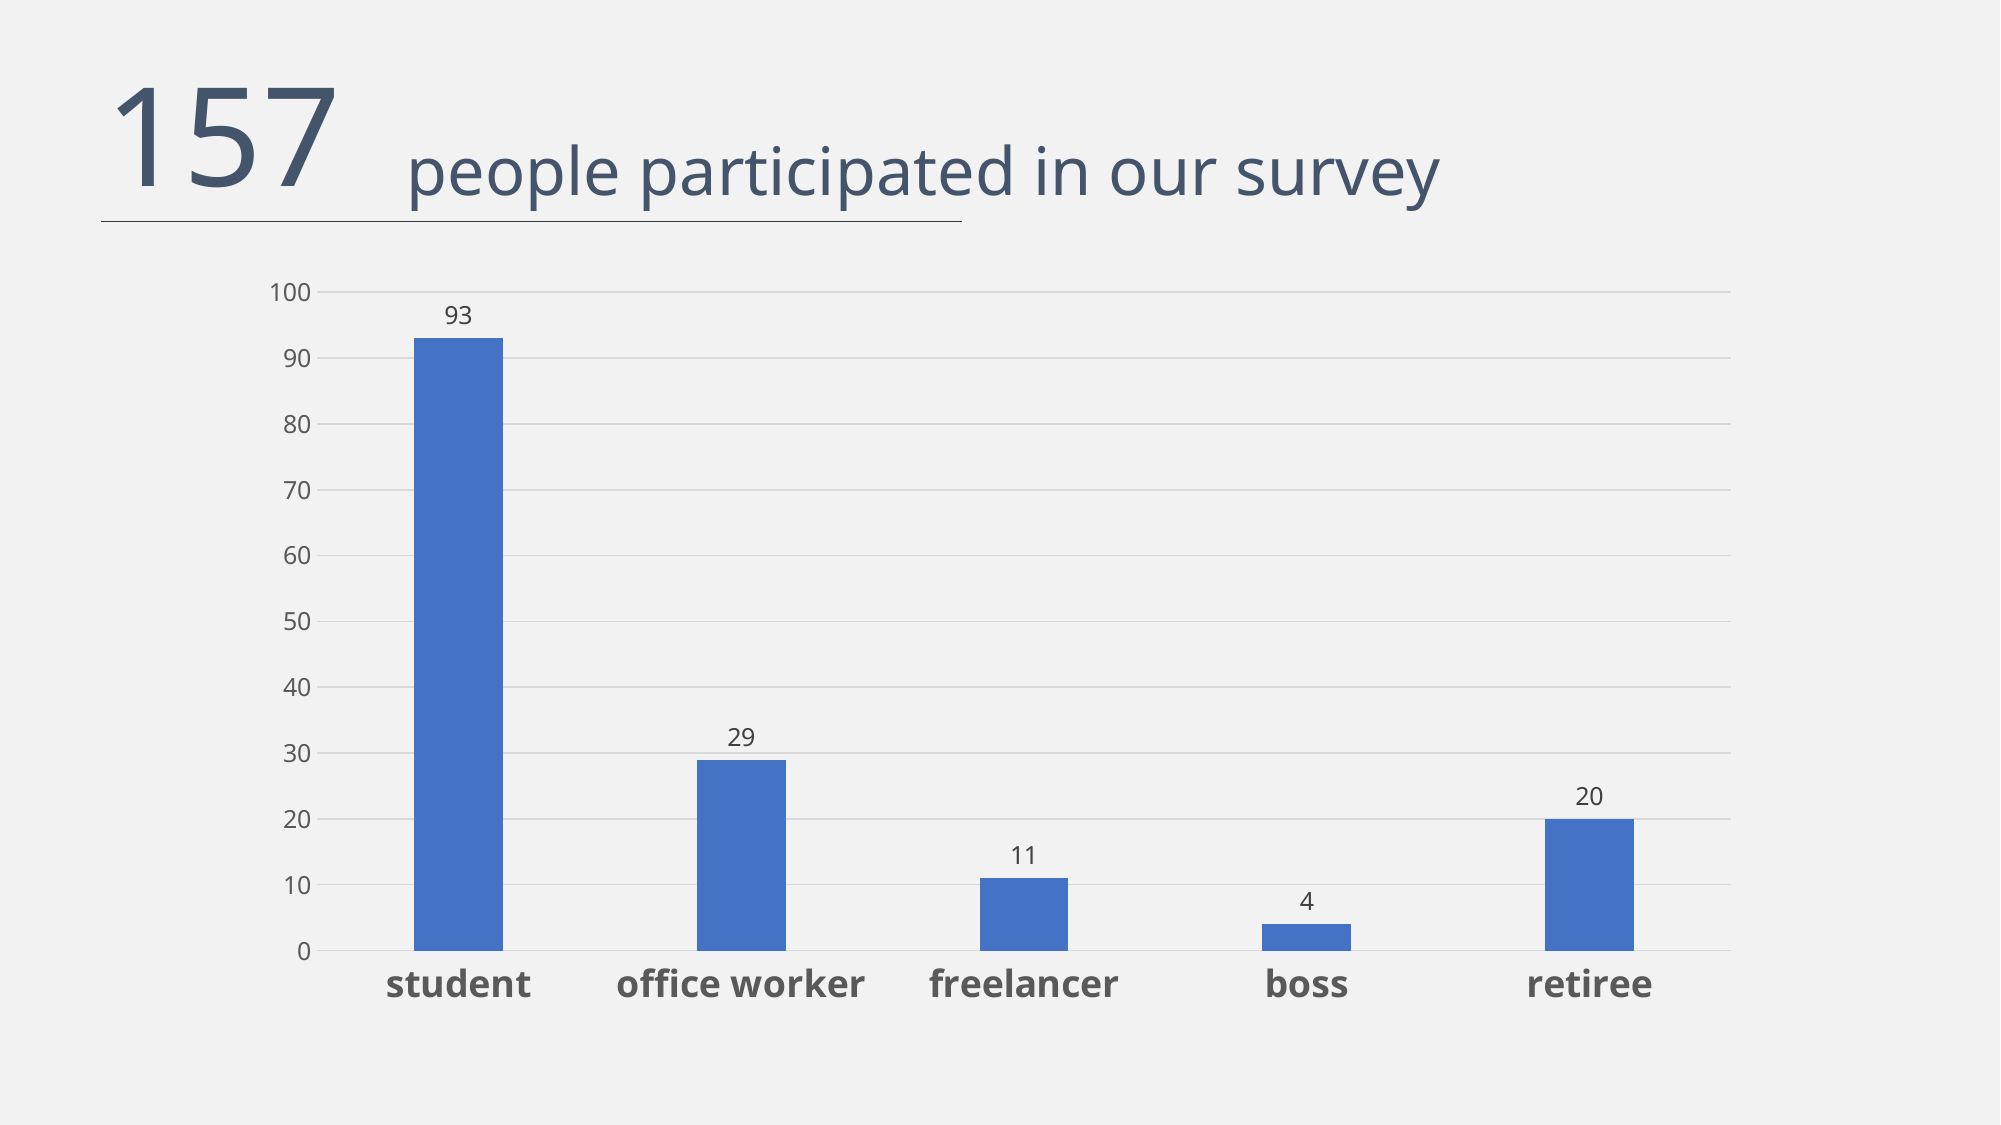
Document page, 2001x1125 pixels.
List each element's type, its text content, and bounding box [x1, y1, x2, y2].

text_box 157 [90, 41, 357, 221]
text_box people participated in our survey [391, 41, 1456, 216]
chart [238, 259, 1762, 1024]
